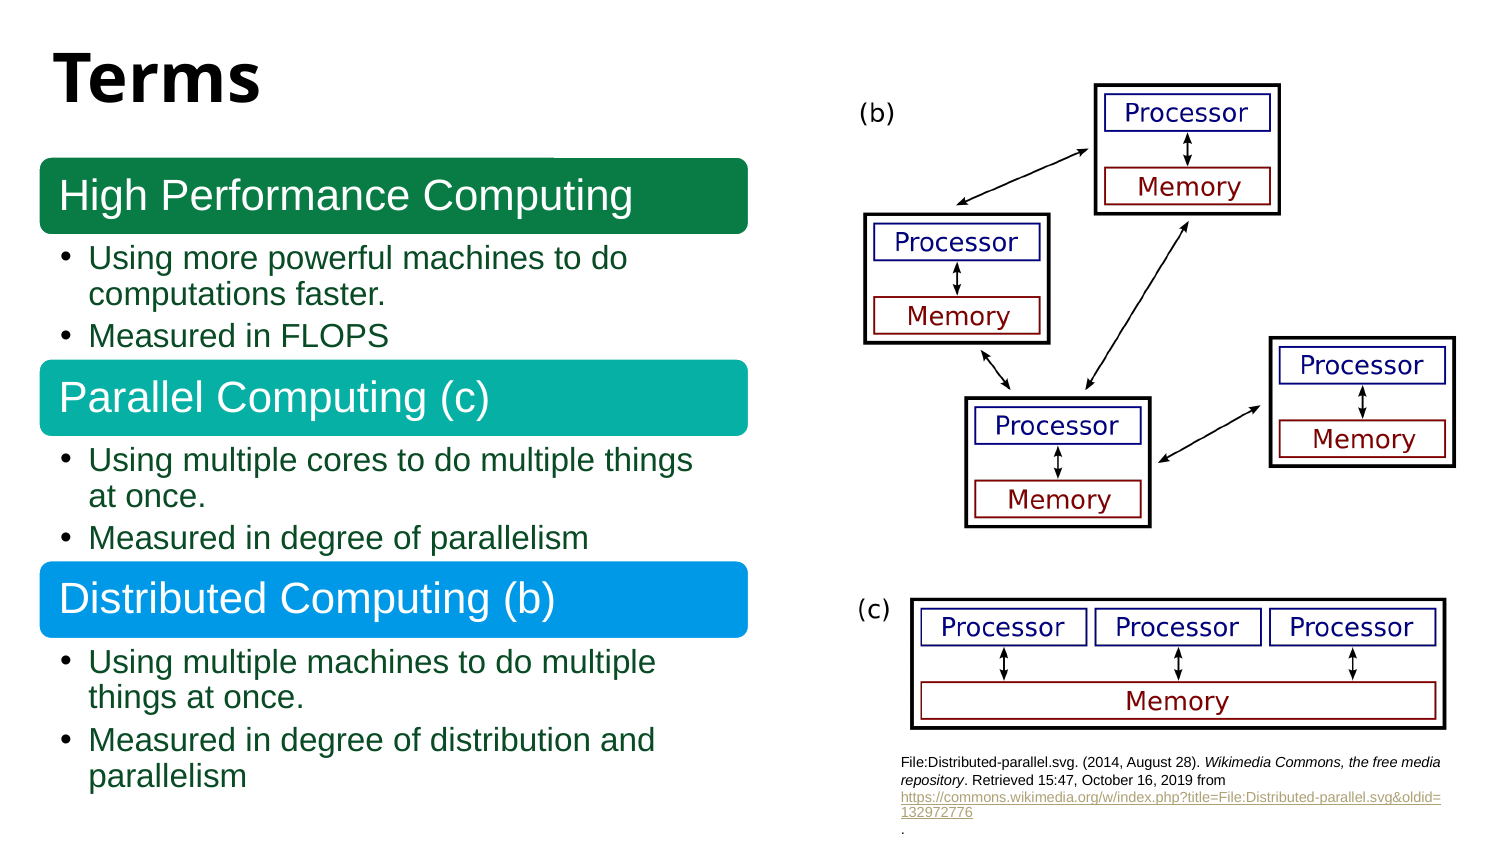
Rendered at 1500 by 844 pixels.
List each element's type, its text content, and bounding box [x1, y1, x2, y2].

title Terms [37, 18, 1075, 124]
picture [847, 54, 1463, 737]
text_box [37, 142, 751, 810]
text_box File:Distributed-parallel.svg. (2014, August 28). Wikimedia Commons, the free media repository. Retrieved 15:47, October 16, 2019 from https://commons.wikimedia.org/w/index.php?title=File:Distributed-parallel.svg&oldid=132972776. [886, 745, 1463, 831]
